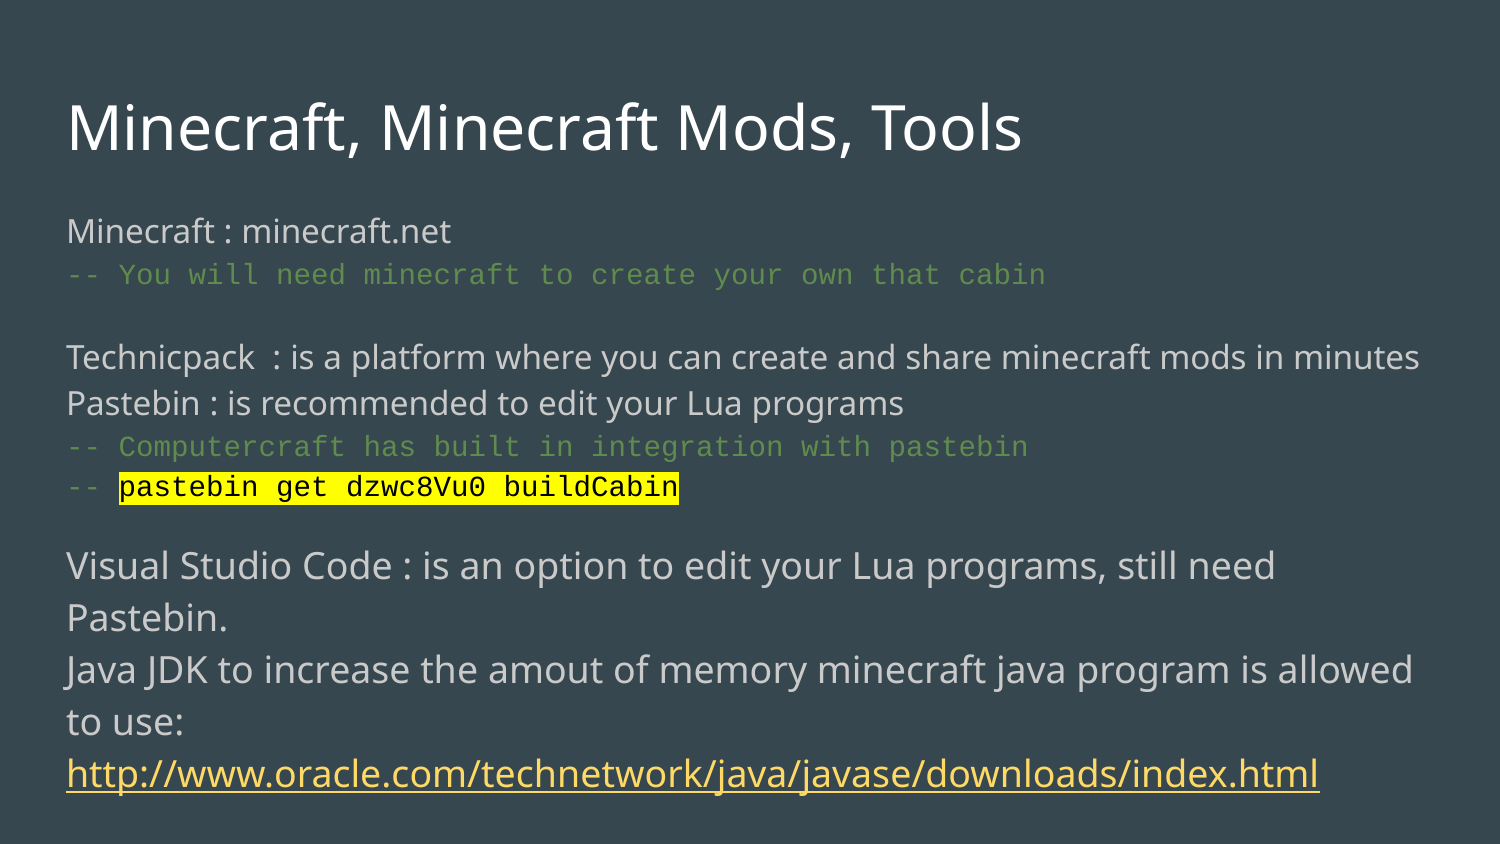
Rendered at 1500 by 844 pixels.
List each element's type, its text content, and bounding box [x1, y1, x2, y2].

title Minecraft, Minecraft Mods, Tools [51, 72, 1449, 167]
list Minecraft : minecraft.net -- You will need minecraft to create your own that cabin Technicpack : is a platform where you can create and share minecraft mods in minutes Pastebin : is recommended to edit your Lua programs -- Computercraft has built in integration with pastebin -- pastebin get dzwc8Vu0 buildCabin Visual Studio Code : is an option to edit your Lua programs, still need Pastebin. Java JDK to increase the amout of memory minecraft java program is allowed to use: http://www.oracle.com/technetwork/java/javase/downloads/index.html [51, 189, 1449, 750]
